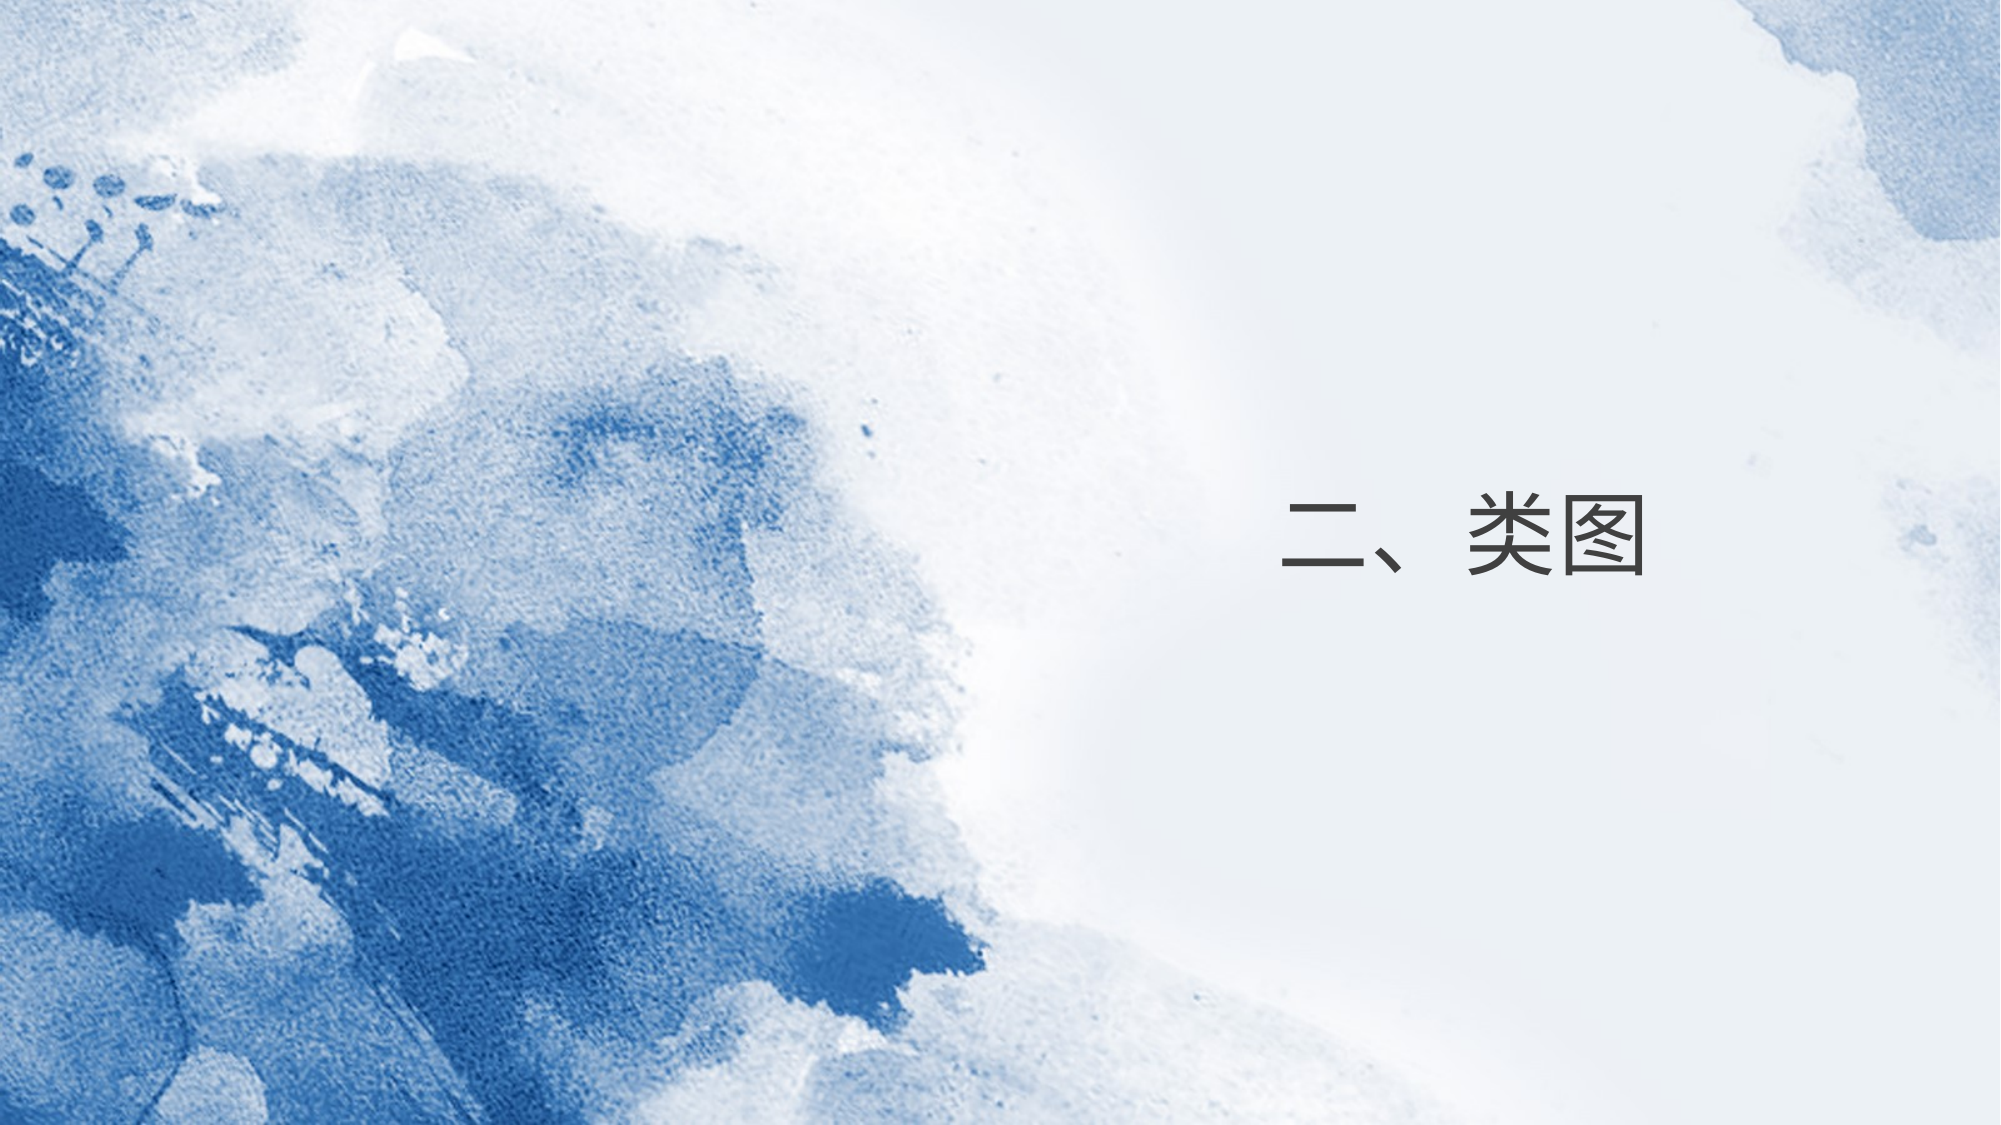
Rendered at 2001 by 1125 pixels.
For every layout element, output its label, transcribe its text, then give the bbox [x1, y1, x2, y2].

text_box 二、类图 [1262, 469, 1855, 595]
picture [0, 0, 2001, 1125]
